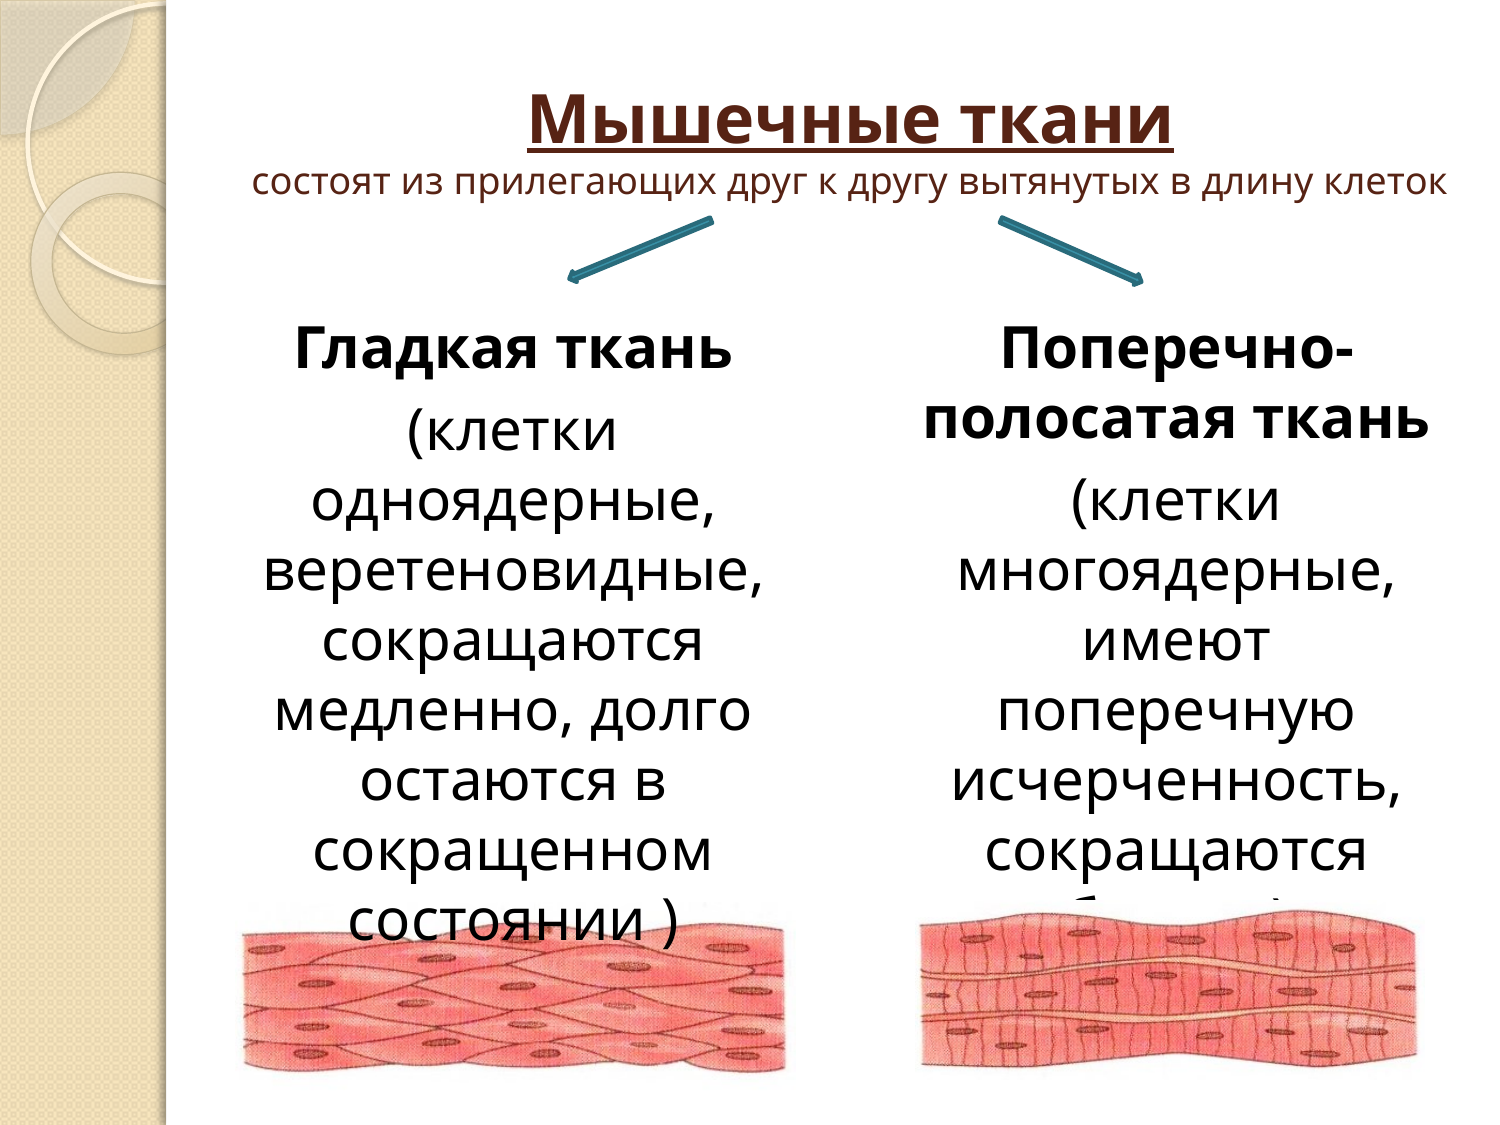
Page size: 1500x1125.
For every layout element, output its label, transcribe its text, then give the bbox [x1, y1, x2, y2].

text_box [997, 215, 1144, 287]
text_box [567, 215, 715, 284]
list Гладкая ткань (клетки одноядерные, веретеновидные, сокращаются медленно, долго остаются в сокращенном состоянии ) [183, 302, 831, 1068]
title Мышечные ткани состоят из прилегающих друг к другу вытянутых в длину клеток [235, 45, 1466, 233]
picture [915, 900, 1425, 1081]
picture [235, 902, 796, 1095]
list Поперечно-полосатая ткань (клетки многоядерные, имеют поперечную исчерченность, сокращаются быстро) [869, 302, 1470, 1068]
